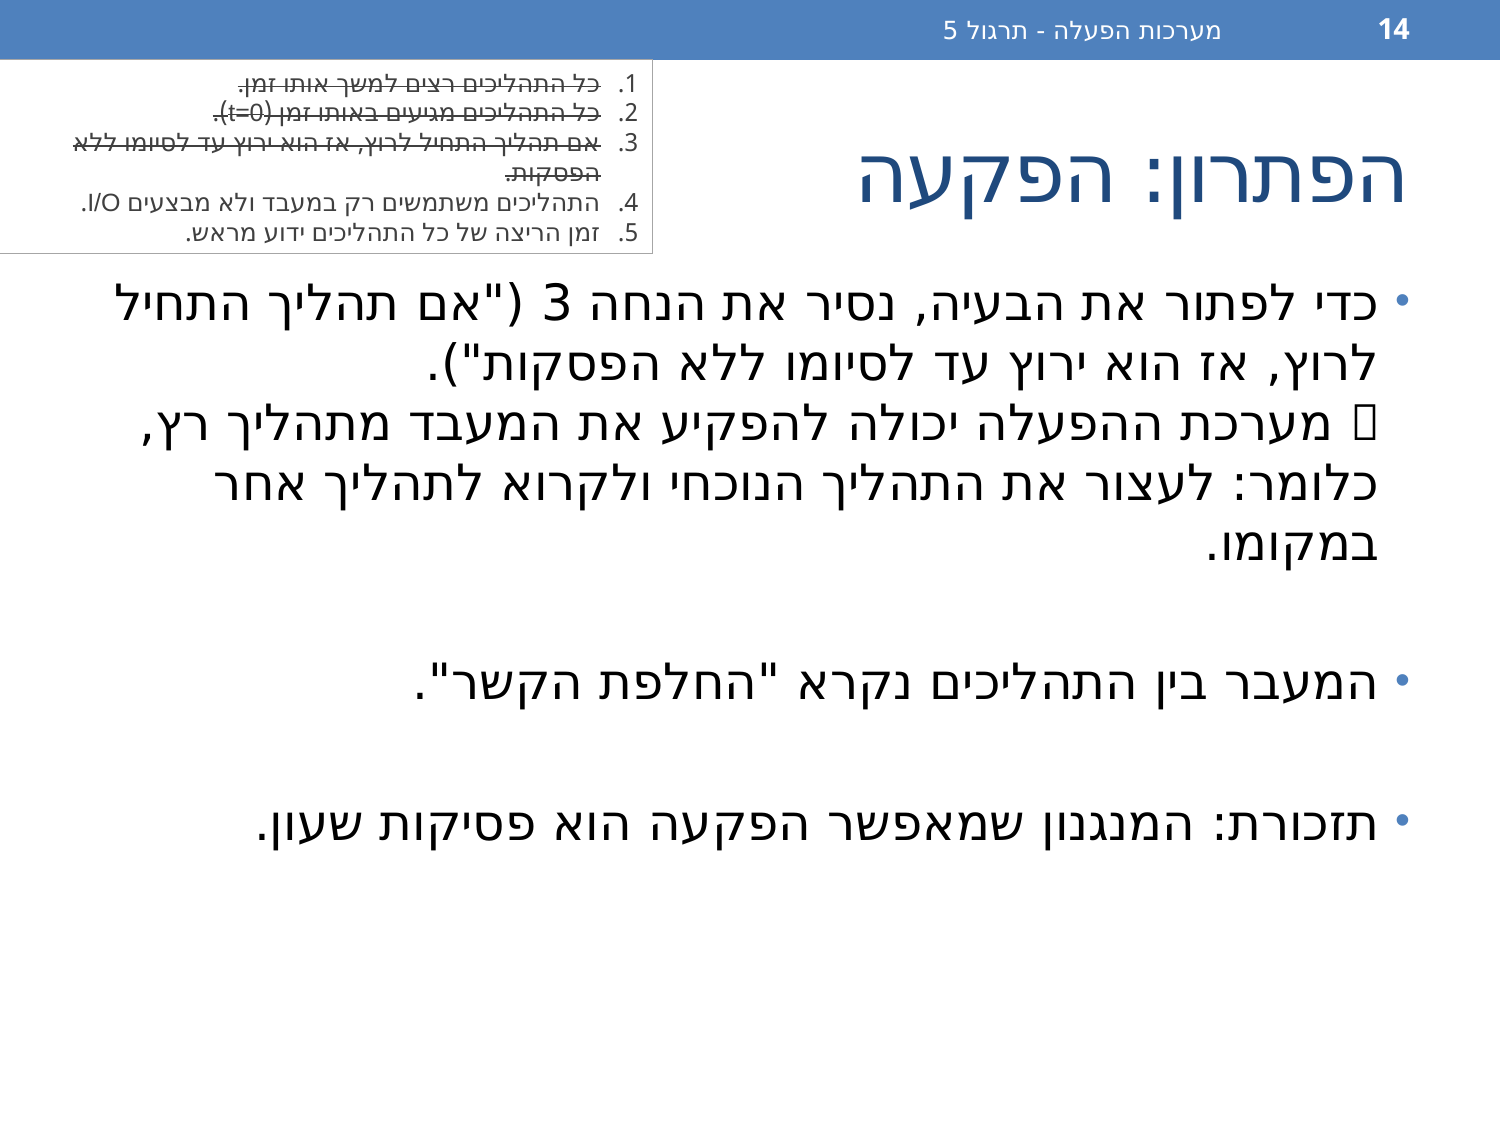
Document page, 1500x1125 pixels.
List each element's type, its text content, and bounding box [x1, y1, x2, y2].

slide_number 14 [1250, 3, 1425, 57]
text_box כל התהליכים רצים למשך אותו זמן. כל התהליכים מגיעים באותו זמן (t=0). אם תהליך התחיל לרוץ, אז הוא ירוץ עד לסיומו ללא הפסקות. התהליכים משתמשים רק במעבד ולא מבצעים I/O. זמן הריצה של כל התהליכים ידוע מראש. [0, 59, 653, 254]
list כדי לפתור את הבעיה, נסיר את הנחה 3 ("אם תהליך התחיל לרוץ, אז הוא ירוץ עד לסיומו ללא הפסקות").  מערכת ההפעלה יכולה להפקיע את המעבד מתהליך רץ, כלומר: לעצור את התהליך הנוכחי ולקרוא לתהליך אחר במקומו. המעבר בין התהליכים נקרא "החלפת הקשר". תזכורת: המנגנון שמאפשר הפקעה הוא פסיקות שעון. [75, 262, 1425, 1063]
footer מערכות הפעלה - תרגול 5 [562, 3, 1238, 57]
title הפתרון: הפקעה [653, 87, 1425, 250]
